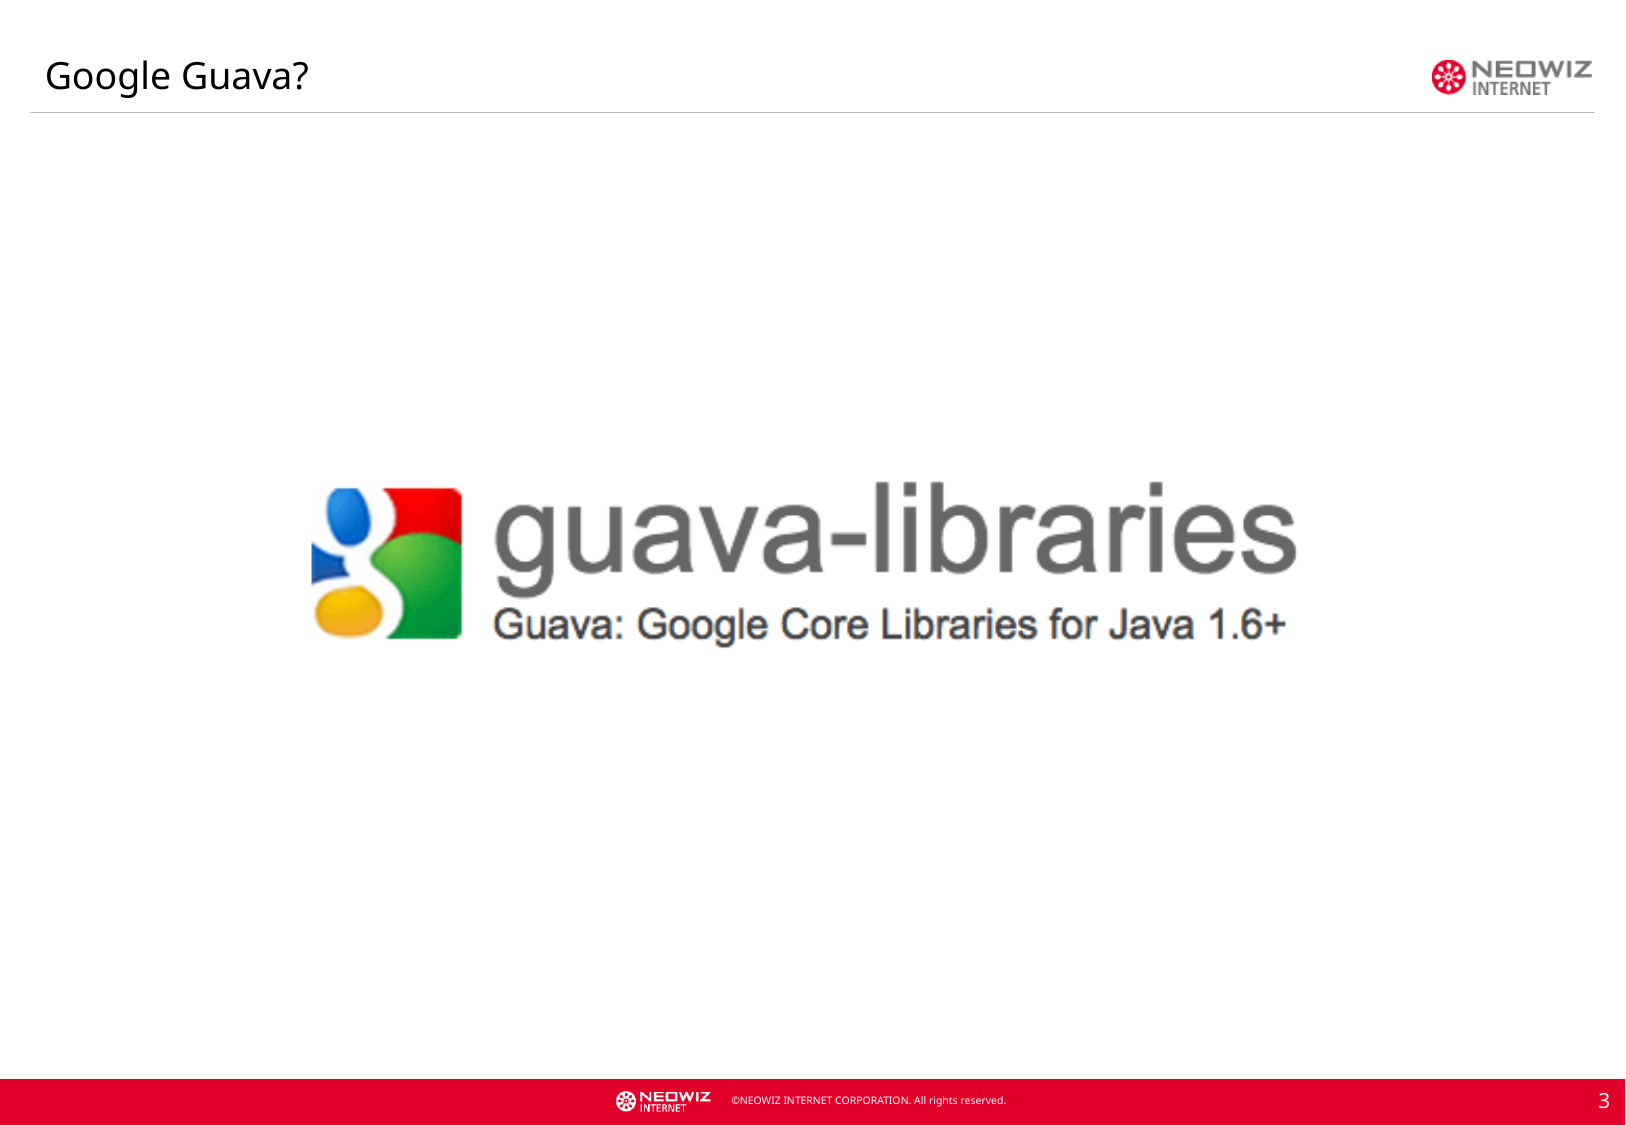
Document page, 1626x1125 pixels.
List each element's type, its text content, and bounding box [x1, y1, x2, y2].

picture [285, 447, 1340, 676]
slide_number 3 [1245, 1079, 1625, 1125]
text_box Google Guava? [29, 30, 887, 118]
picture [598, 1086, 723, 1116]
picture [1432, 60, 1592, 95]
